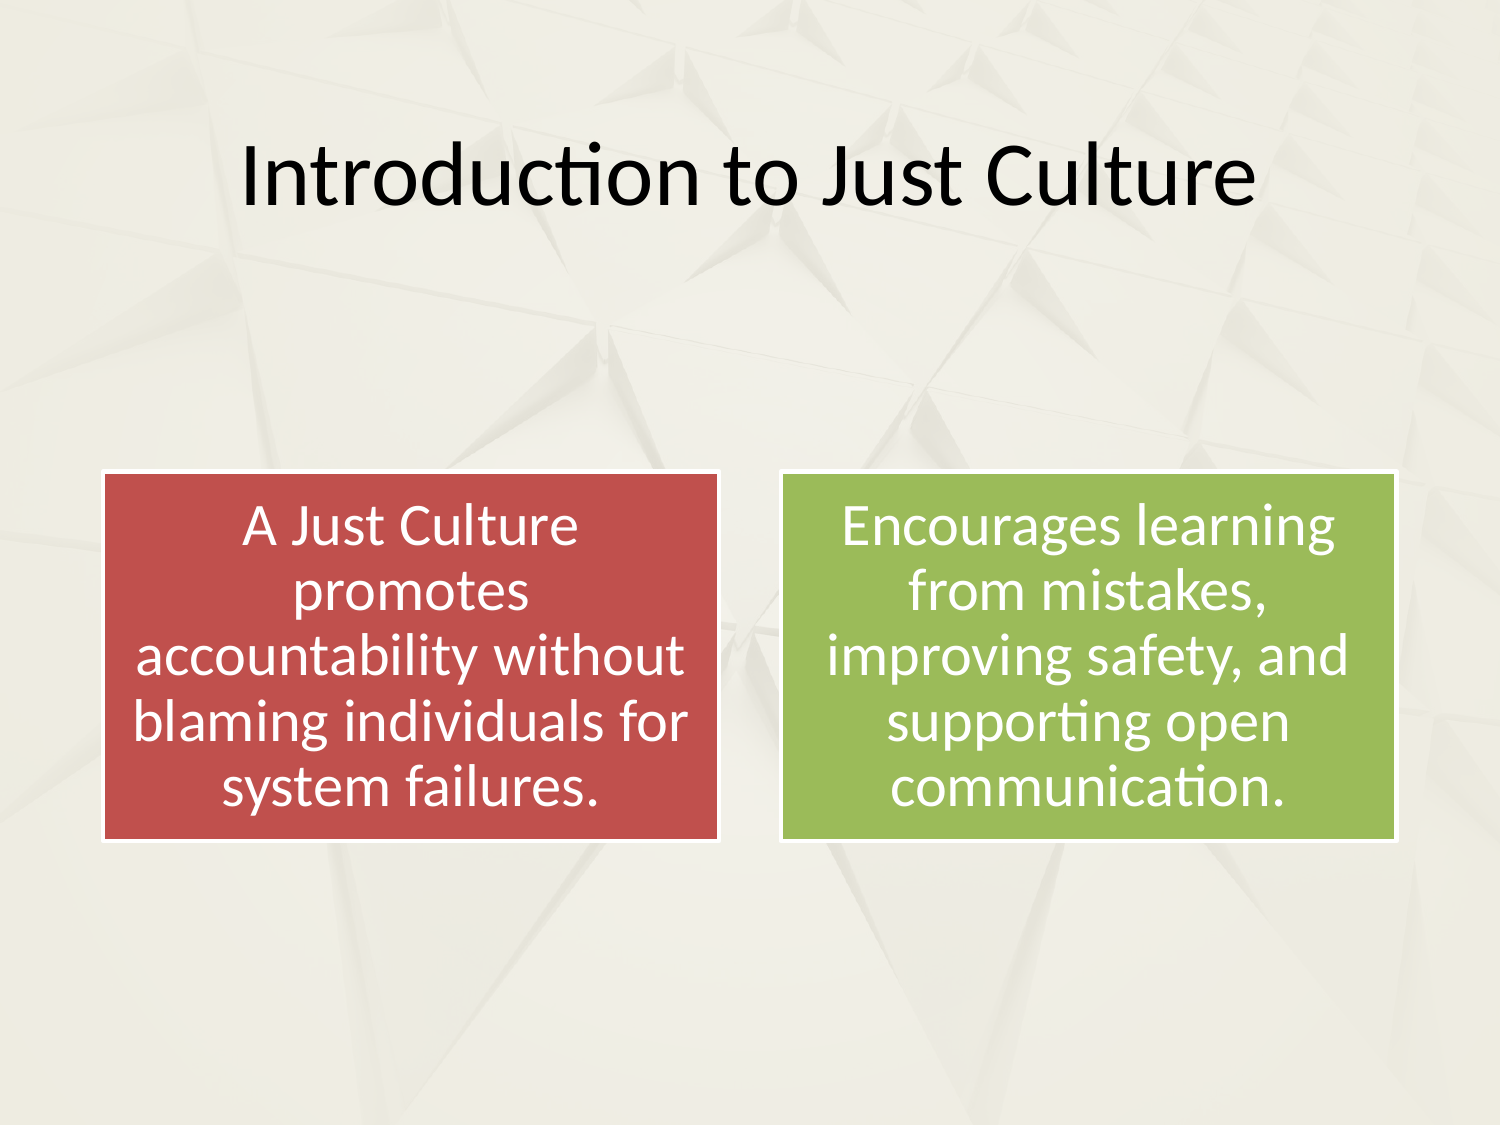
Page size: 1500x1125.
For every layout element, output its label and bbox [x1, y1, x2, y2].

list [102, 299, 1398, 1014]
picture [0, 0, 1500, 1125]
